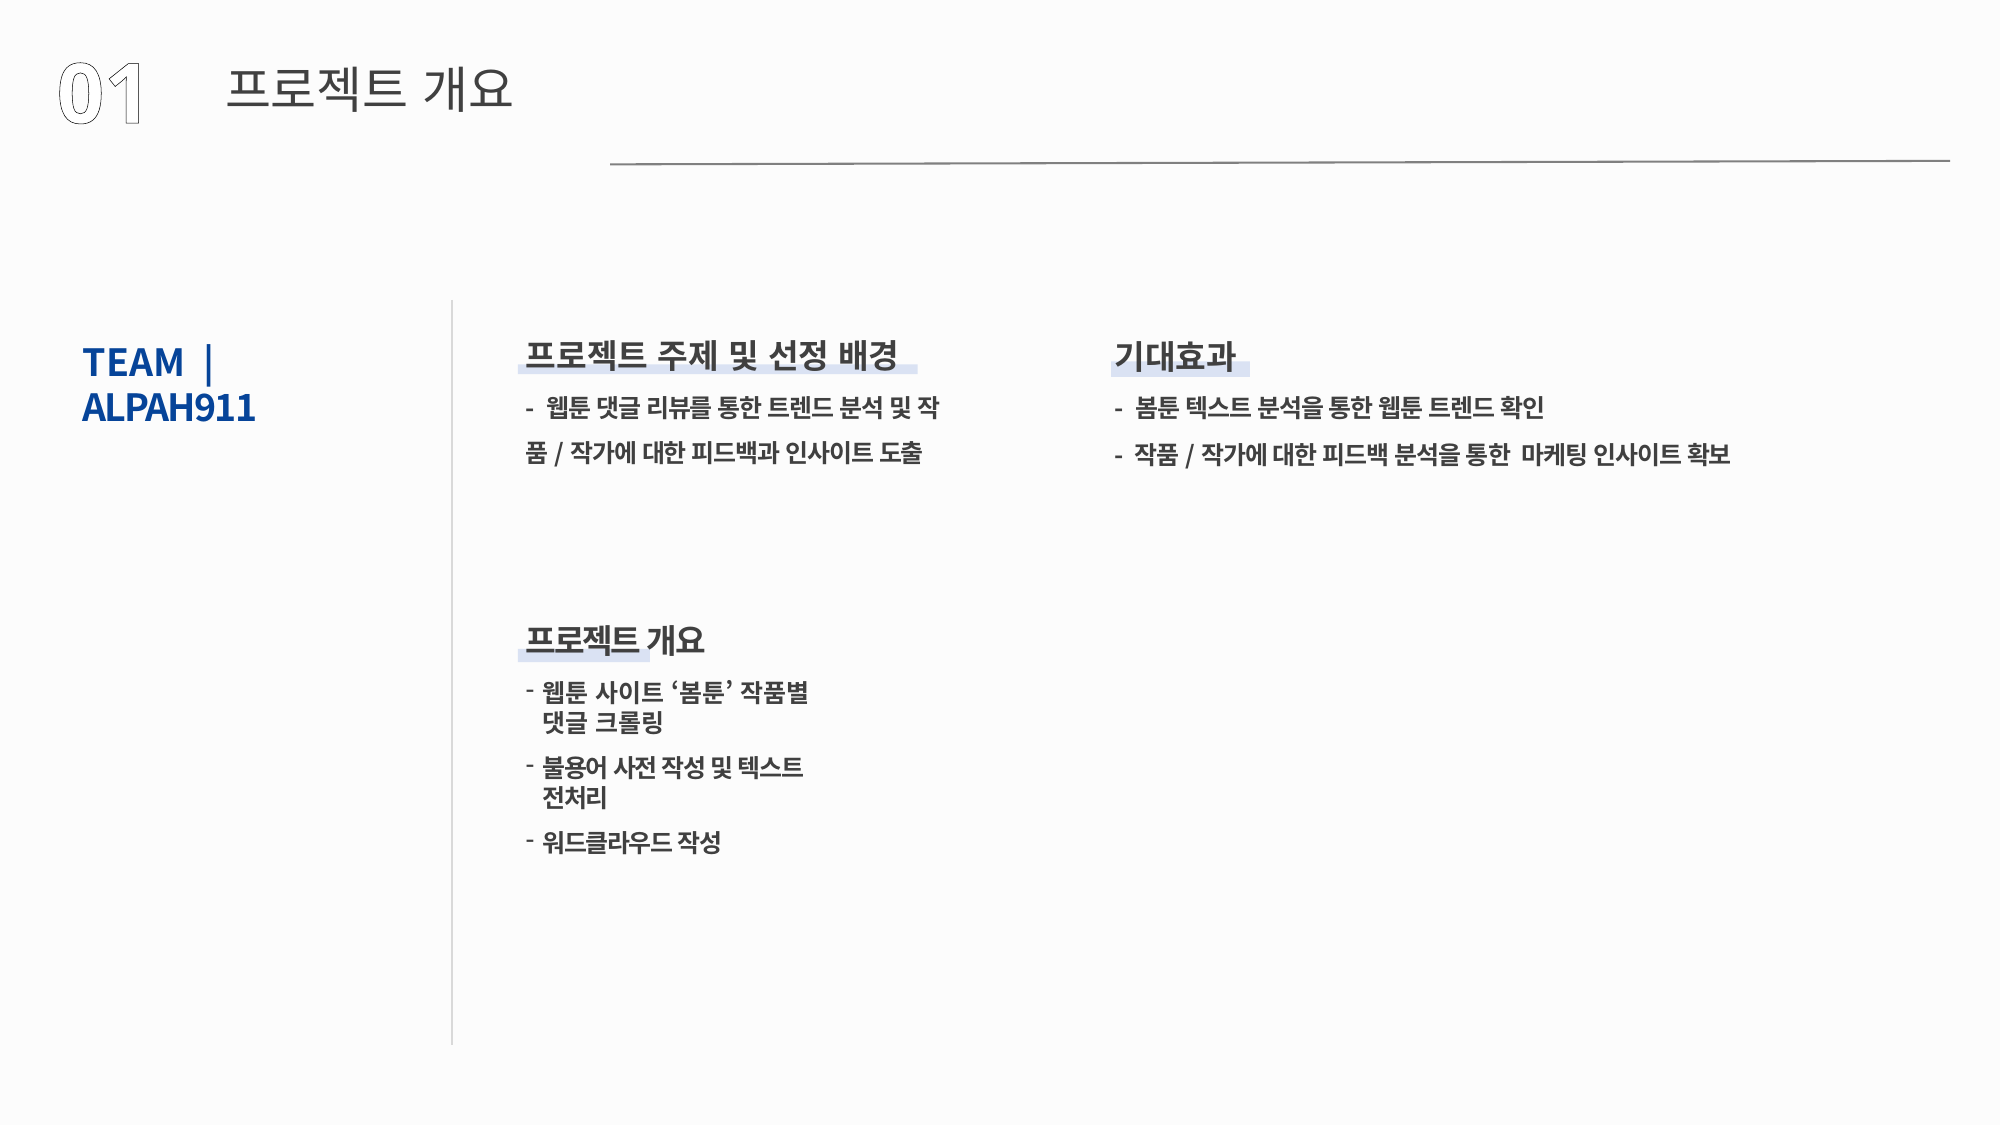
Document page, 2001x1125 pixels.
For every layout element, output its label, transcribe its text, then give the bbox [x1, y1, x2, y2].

text_box [517, 648, 523, 663]
text_box TEAM | ALPAH911 [80, 336, 398, 429]
text_box - 웹툰 댓글 리뷰를 통한 트렌드 분석 및 작품/작가에 대한 피드백과 인사이트 도출 [523, 375, 984, 468]
text_box 웹툰 사이트 ‘봄툰’ 작품별 댓글 크롤링 불용어 사전 작성 및 텍스트 전처리 워드클라우드 작성 [523, 660, 851, 858]
text_box - 봄툰 텍스트 분석을 통한 웹툰 트렌드 확인 - 작품/작가에 대한 피드백 분석을 통한 마케팅 인사이트 확보 [1112, 375, 1763, 470]
text_box 01 [41, 32, 233, 148]
text_box 프로젝트 개요 [210, 51, 531, 127]
text_box [517, 364, 523, 375]
text_box 프로젝트 개요 [523, 618, 775, 660]
text_box 기대효과 [1112, 334, 1559, 375]
text_box 프로젝트 주제 및 선정 배경 [523, 333, 970, 375]
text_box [609, 160, 1951, 165]
